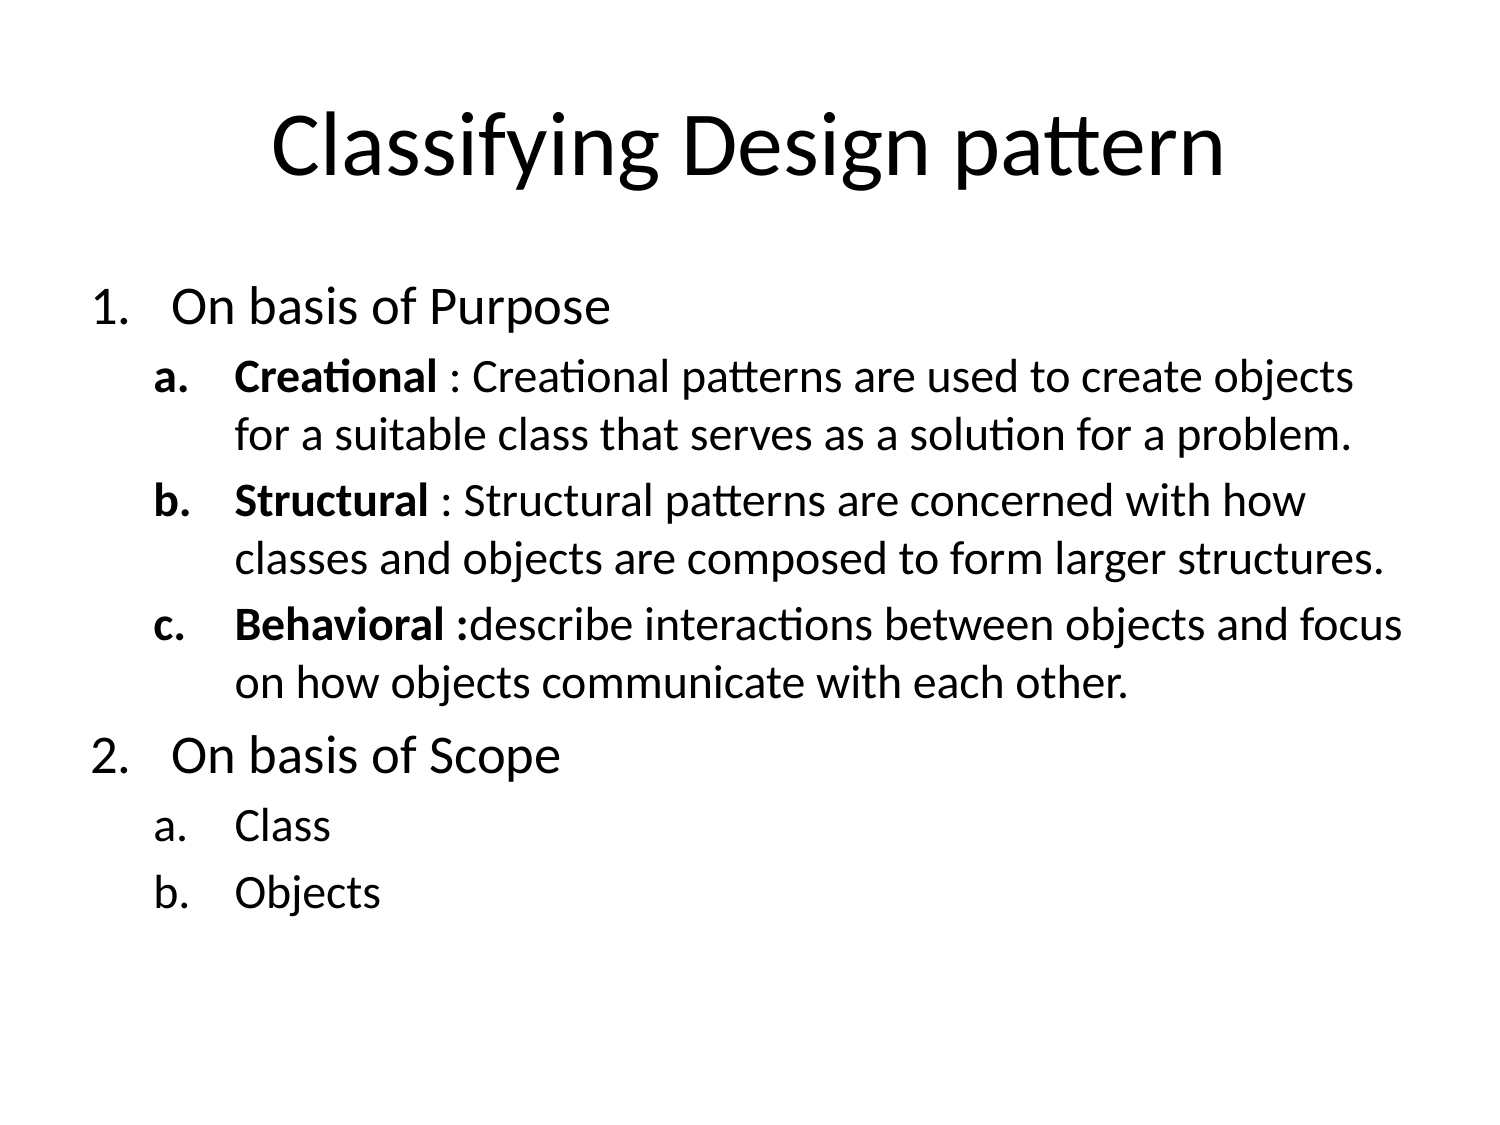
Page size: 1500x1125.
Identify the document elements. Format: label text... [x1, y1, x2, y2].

list On basis of Purpose Creational : Creational patterns are used to create objects for a suitable class that serves as a solution for a problem. Structural : Structural patterns are concerned with how classes and objects are composed to form larger structures. Behavioral :describe interactions between objects and focus on how objects communicate with each other. On basis of Scope Class Objects [75, 262, 1425, 1005]
title Classifying Design pattern [75, 45, 1425, 233]
